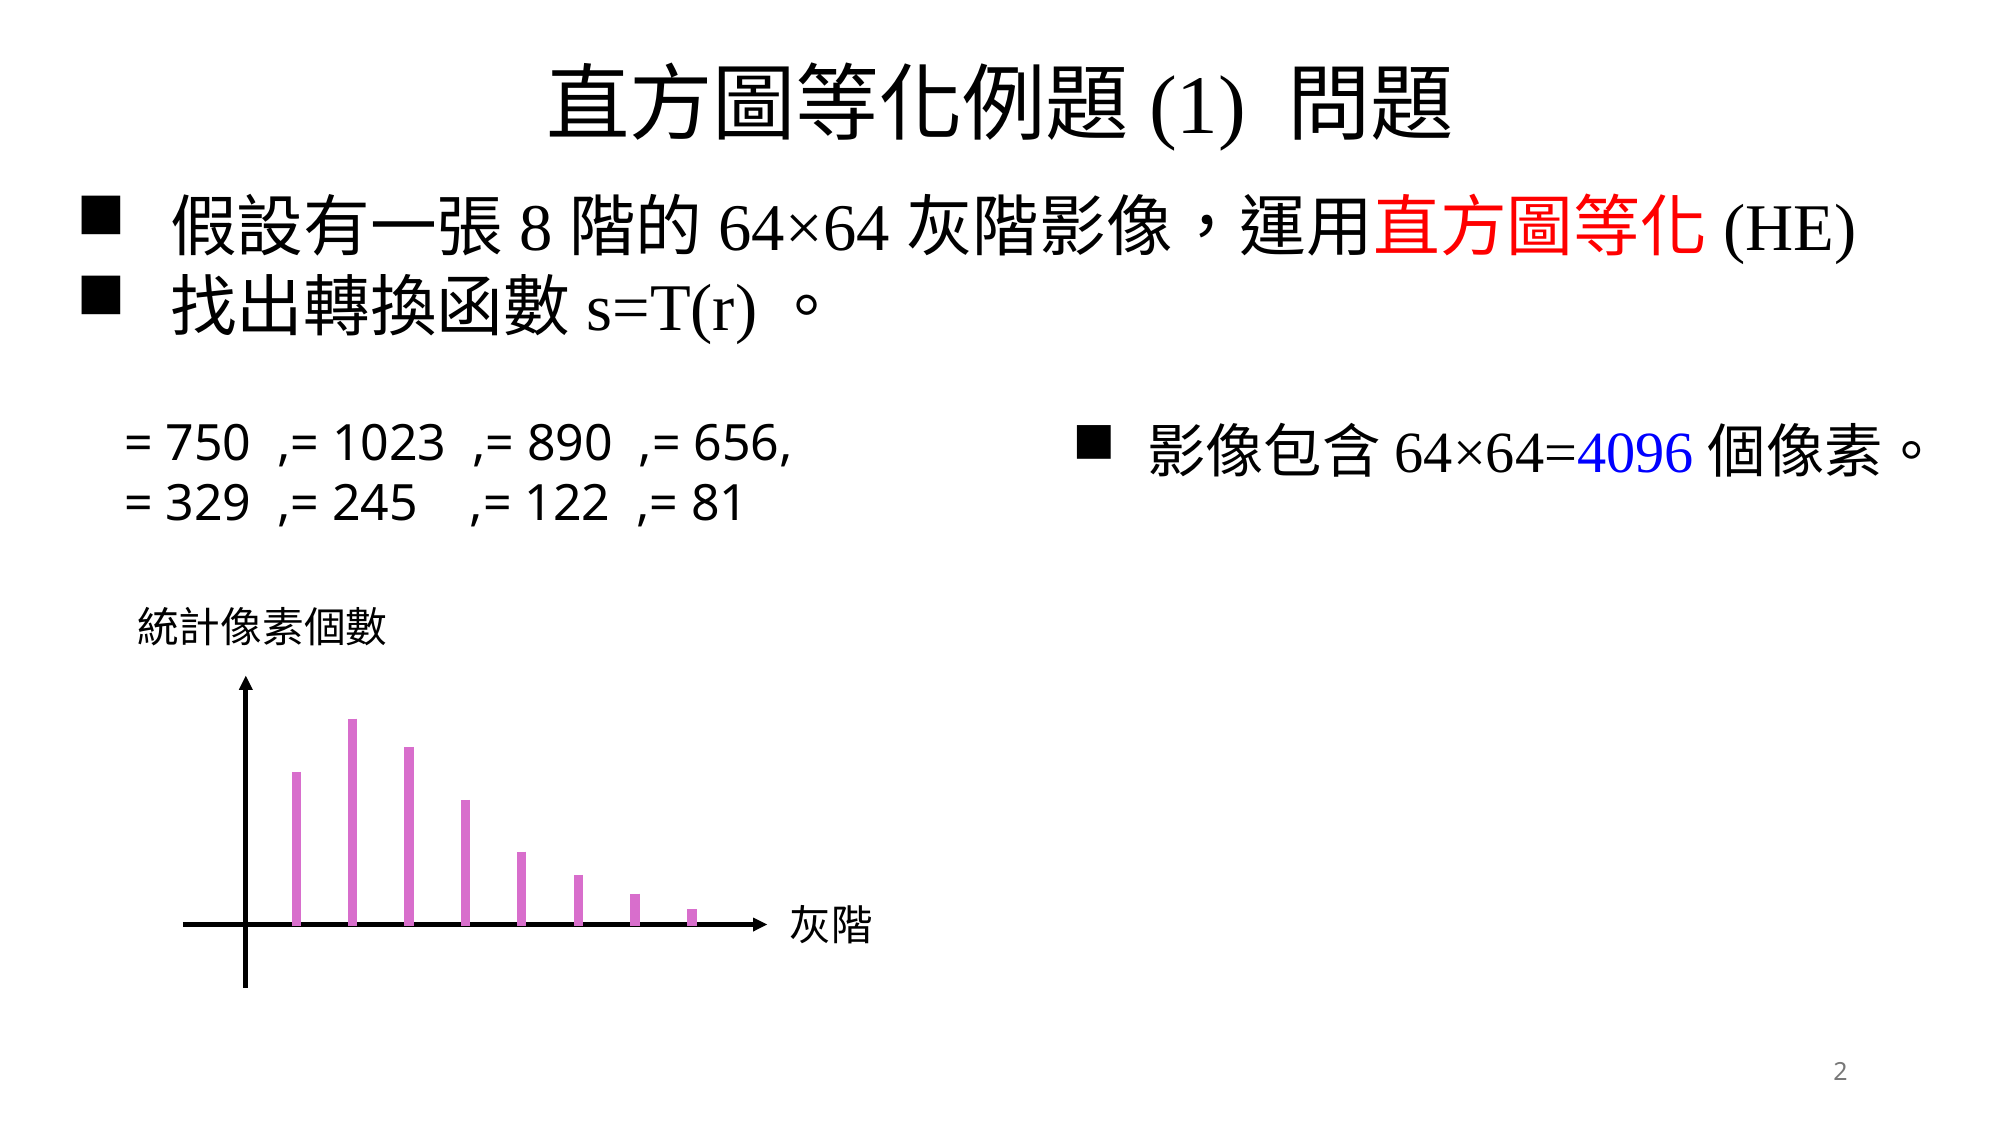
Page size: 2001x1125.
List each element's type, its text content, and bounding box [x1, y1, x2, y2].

text_box 直方圖等化例題(1) 問題 [0, 42, 2000, 158]
slide_number 2 [1412, 1042, 1863, 1103]
text_box 假設有一張8階的64×64灰階影像，運用直方圖等化(HE) 找出轉換函數s=T(r)。 [61, 176, 1894, 352]
text_box 影像包含64×64=4096個像素。 [1057, 407, 1940, 492]
